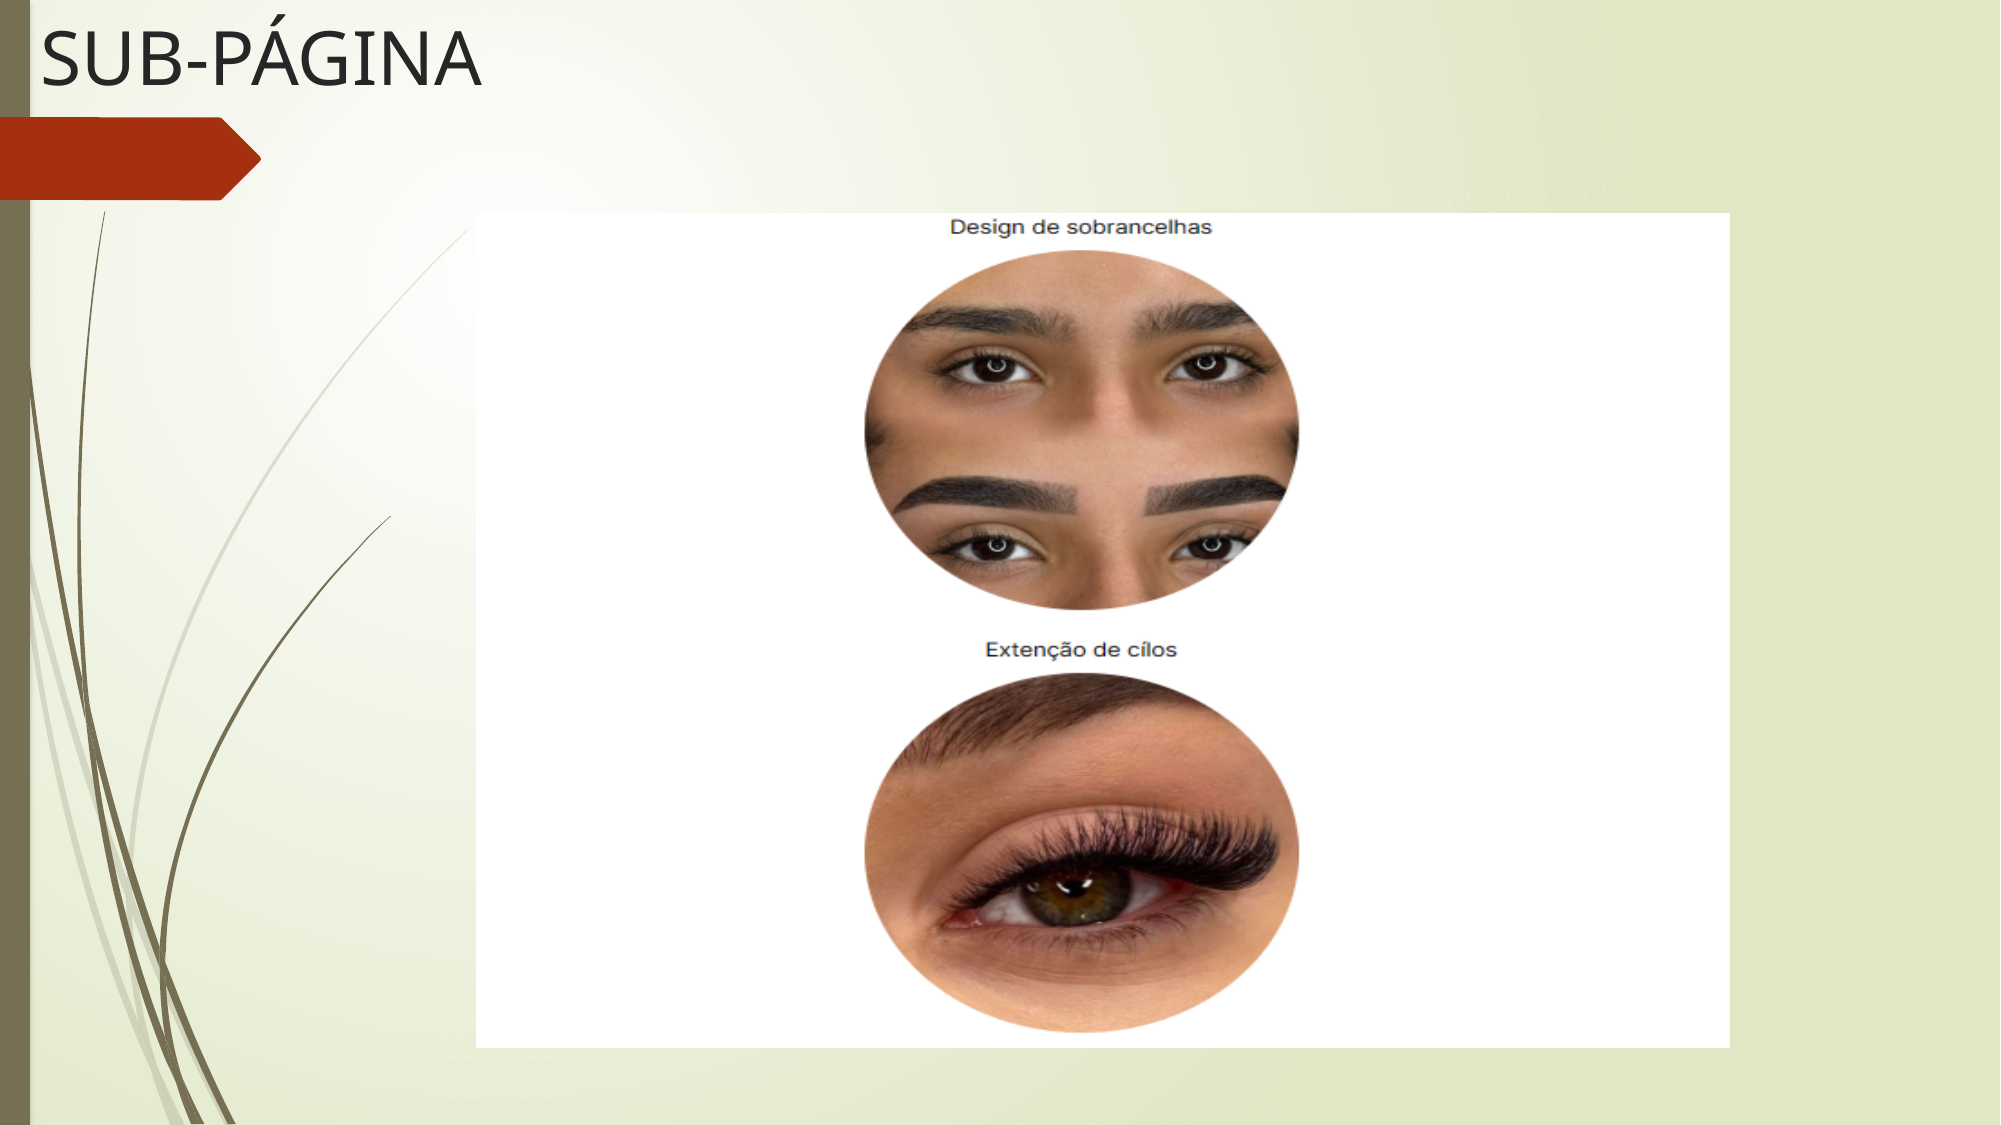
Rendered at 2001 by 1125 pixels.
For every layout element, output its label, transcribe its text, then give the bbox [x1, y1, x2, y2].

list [476, 212, 1730, 1048]
title SUB-PÁGINA [25, 3, 1488, 214]
